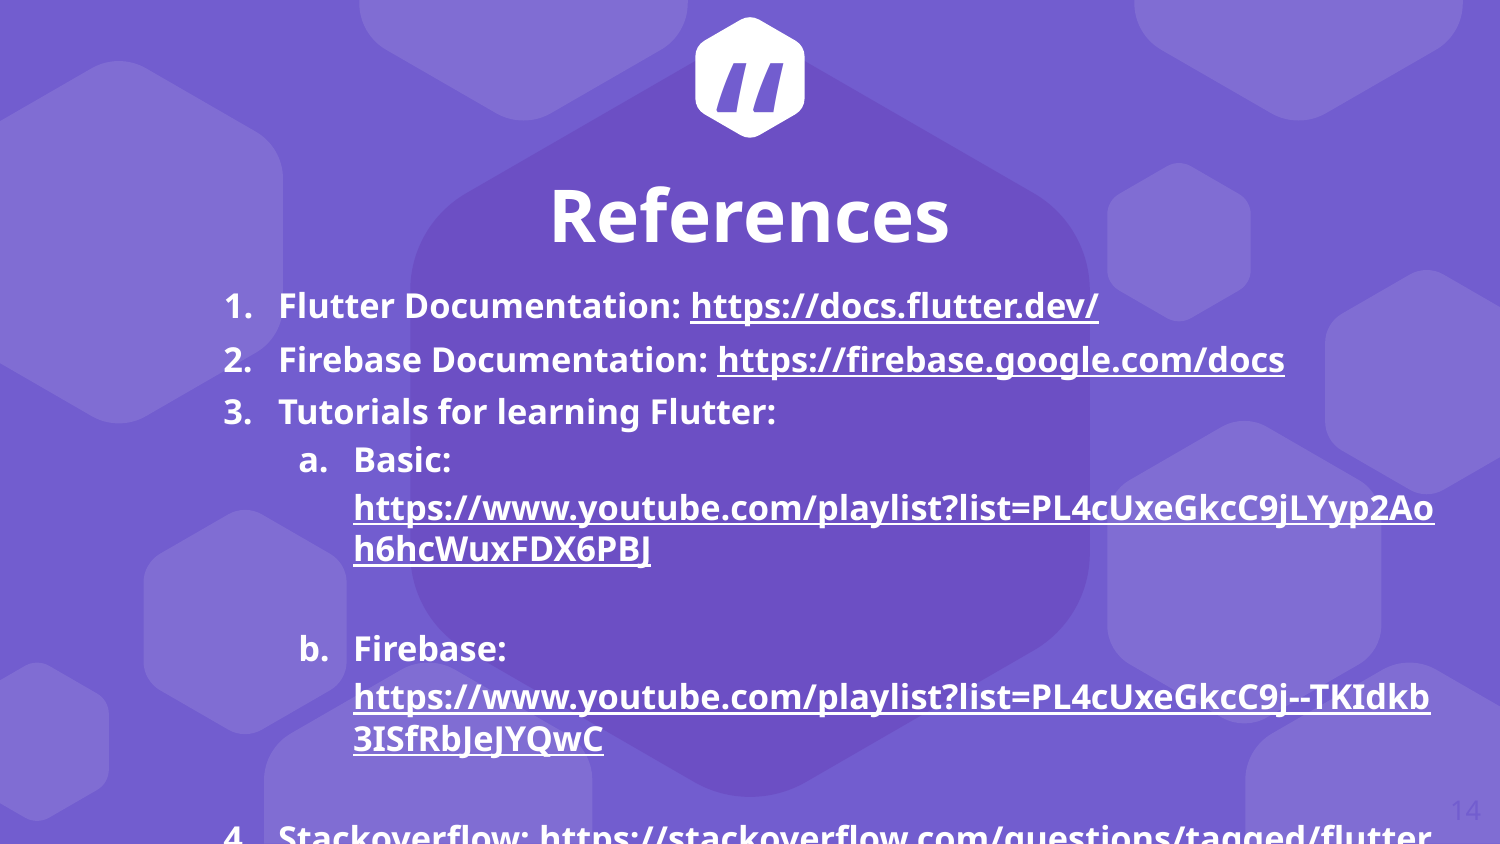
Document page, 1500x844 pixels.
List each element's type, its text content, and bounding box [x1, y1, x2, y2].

slide_number 14 [1391, 779, 1482, 844]
list Flutter Documentation: https://docs.flutter.dev/ Firebase Documentation: https://firebase.google.com/docs Tutorials for learning Flutter: Basic: https://www.youtube.com/playlist?list=PL4cUxeGkcC9jLYyp2Aoh6hcWuxFDX6PBJ Firebase: https://www.youtube.com/playlist?list=PL4cUxeGkcC9j--TKIdkb3ISfRbJeJYQwC Stackoverflow: https://stackoverflow.com/questions/tagged/flutter [203, 277, 1443, 782]
text_box References [512, 154, 988, 272]
